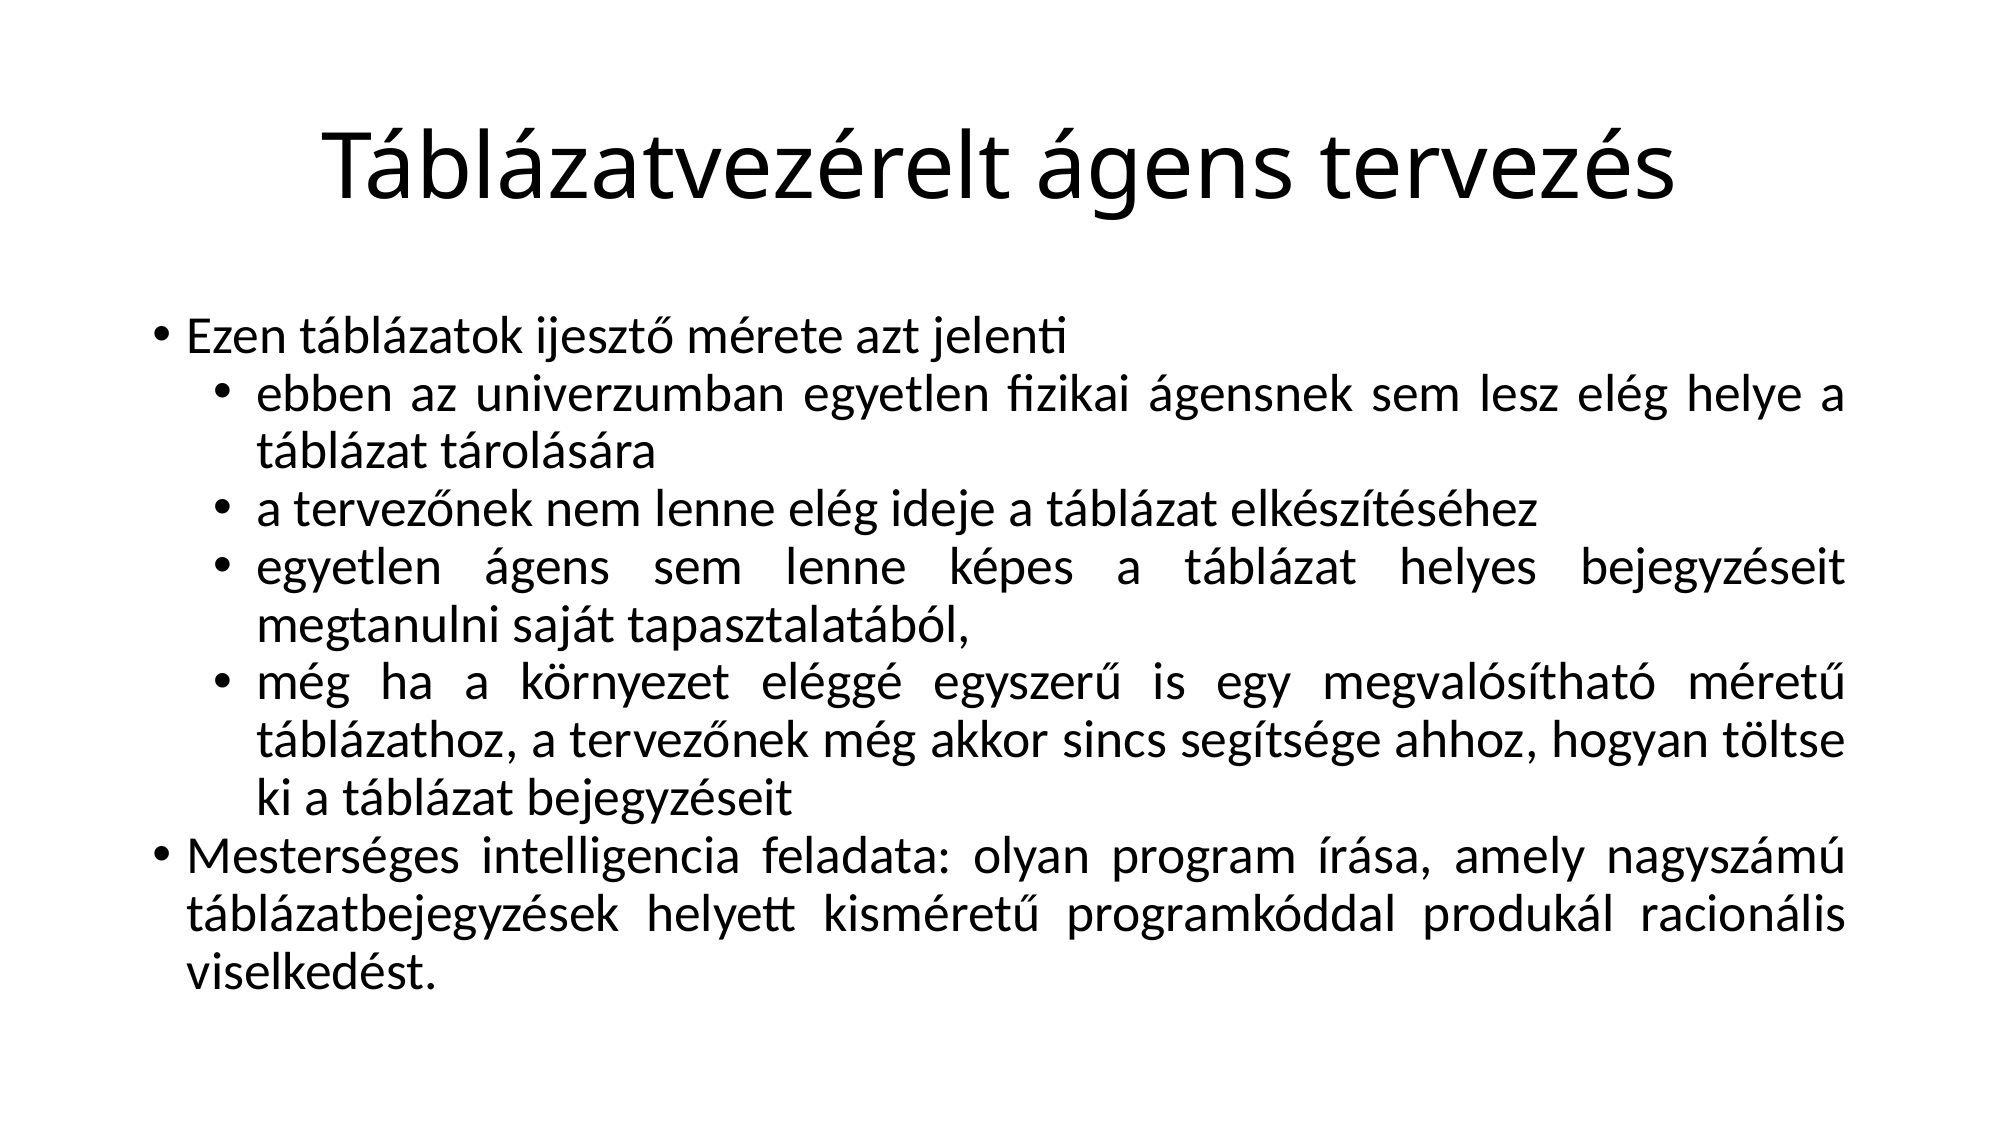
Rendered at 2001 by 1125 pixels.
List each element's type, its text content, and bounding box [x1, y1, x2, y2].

list Ezen táblázatok ijesztő mérete azt jelenti ebben az univerzumban egyetlen fizikai ágensnek sem lesz elég helye a táblázat tárolására a tervezőnek nem lenne elég ideje a táblázat elkészítéséhez egyetlen ágens sem lenne képes a táblázat helyes bejegyzéseit megtanulni saját tapasztalatából, még ha a környezet eléggé egyszerű is egy megvalósítható méretű táblázathoz, a tervezőnek még akkor sincs segítsége ahhoz, hogyan töltse ki a táblázat bejegyzéseit Mesterséges intelligencia feladata: olyan program írása, amely nagyszámú táblázatbejegyzések helyett kisméretű programkóddal produkál racionális viselkedést. [137, 299, 1863, 1014]
title Táblázatvezérelt ágens tervezés [137, 59, 1863, 278]
